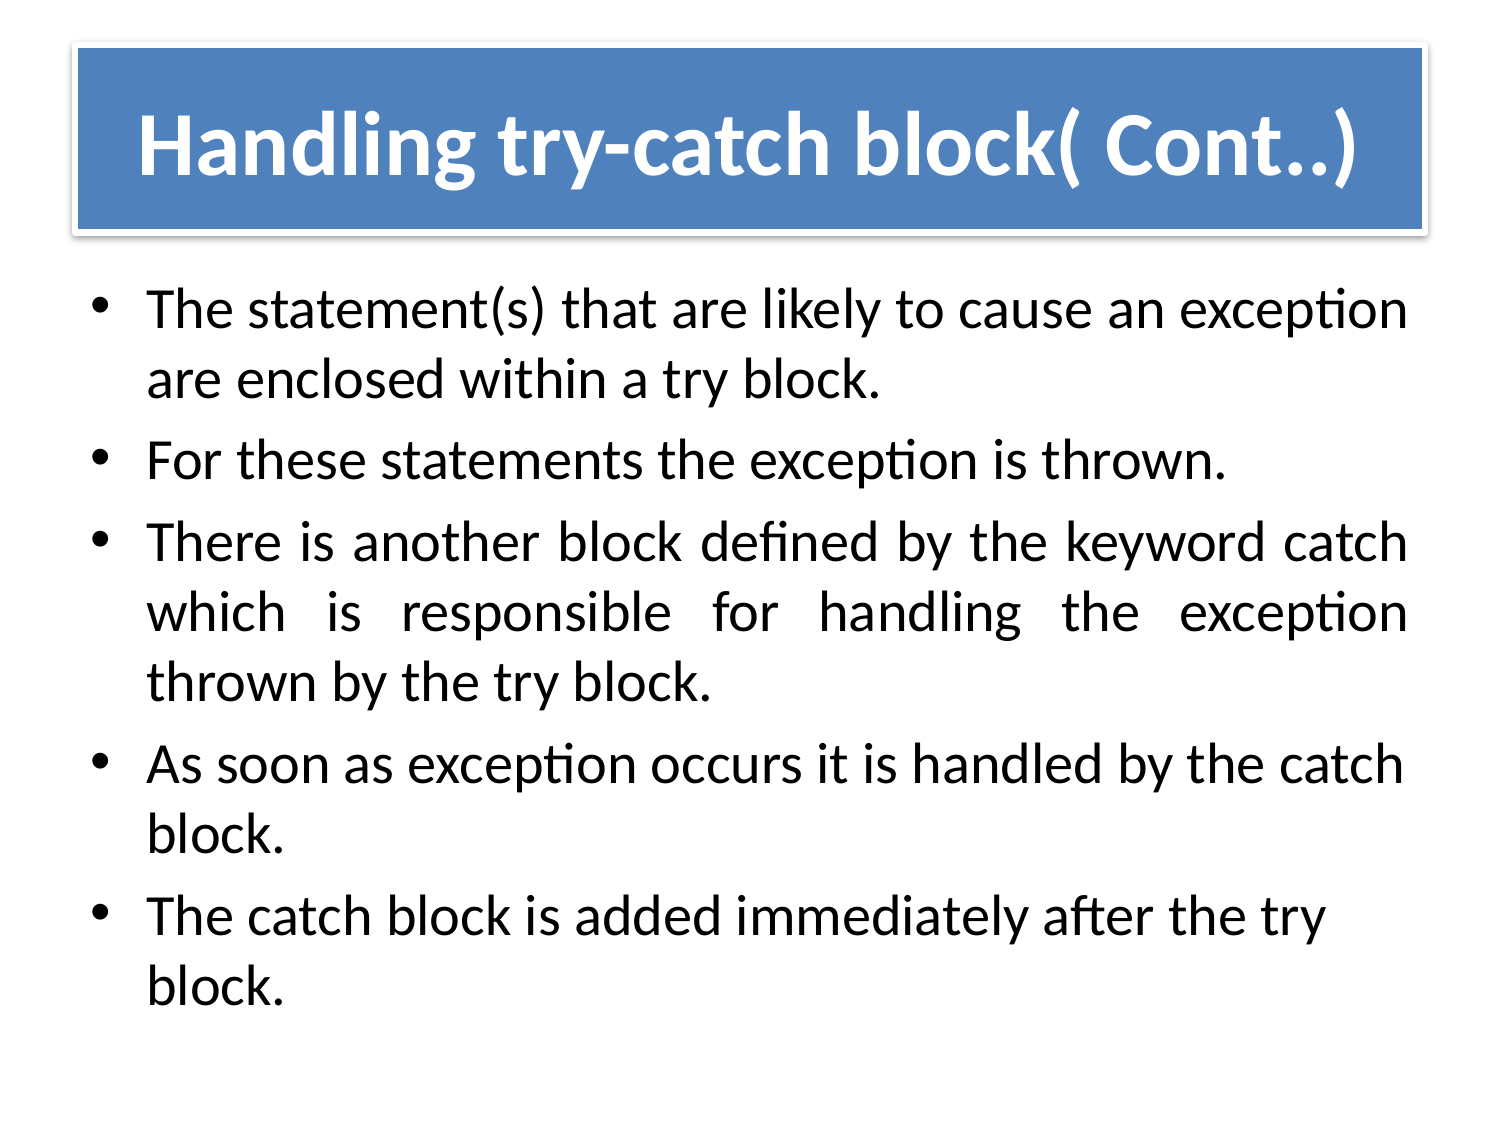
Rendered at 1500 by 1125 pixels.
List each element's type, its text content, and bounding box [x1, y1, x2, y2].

list The statement(s) that are likely to cause an exception are enclosed within a try block. For these statements the exception is thrown. There is another block defined by the keyword catch which is responsible for handling the exception thrown by the try block. As soon as exception occurs it is handled by the catch block. The catch block is added immediately after the try block. [75, 262, 1425, 1005]
title Handling try-catch block( Cont..) [72, 42, 1428, 236]
